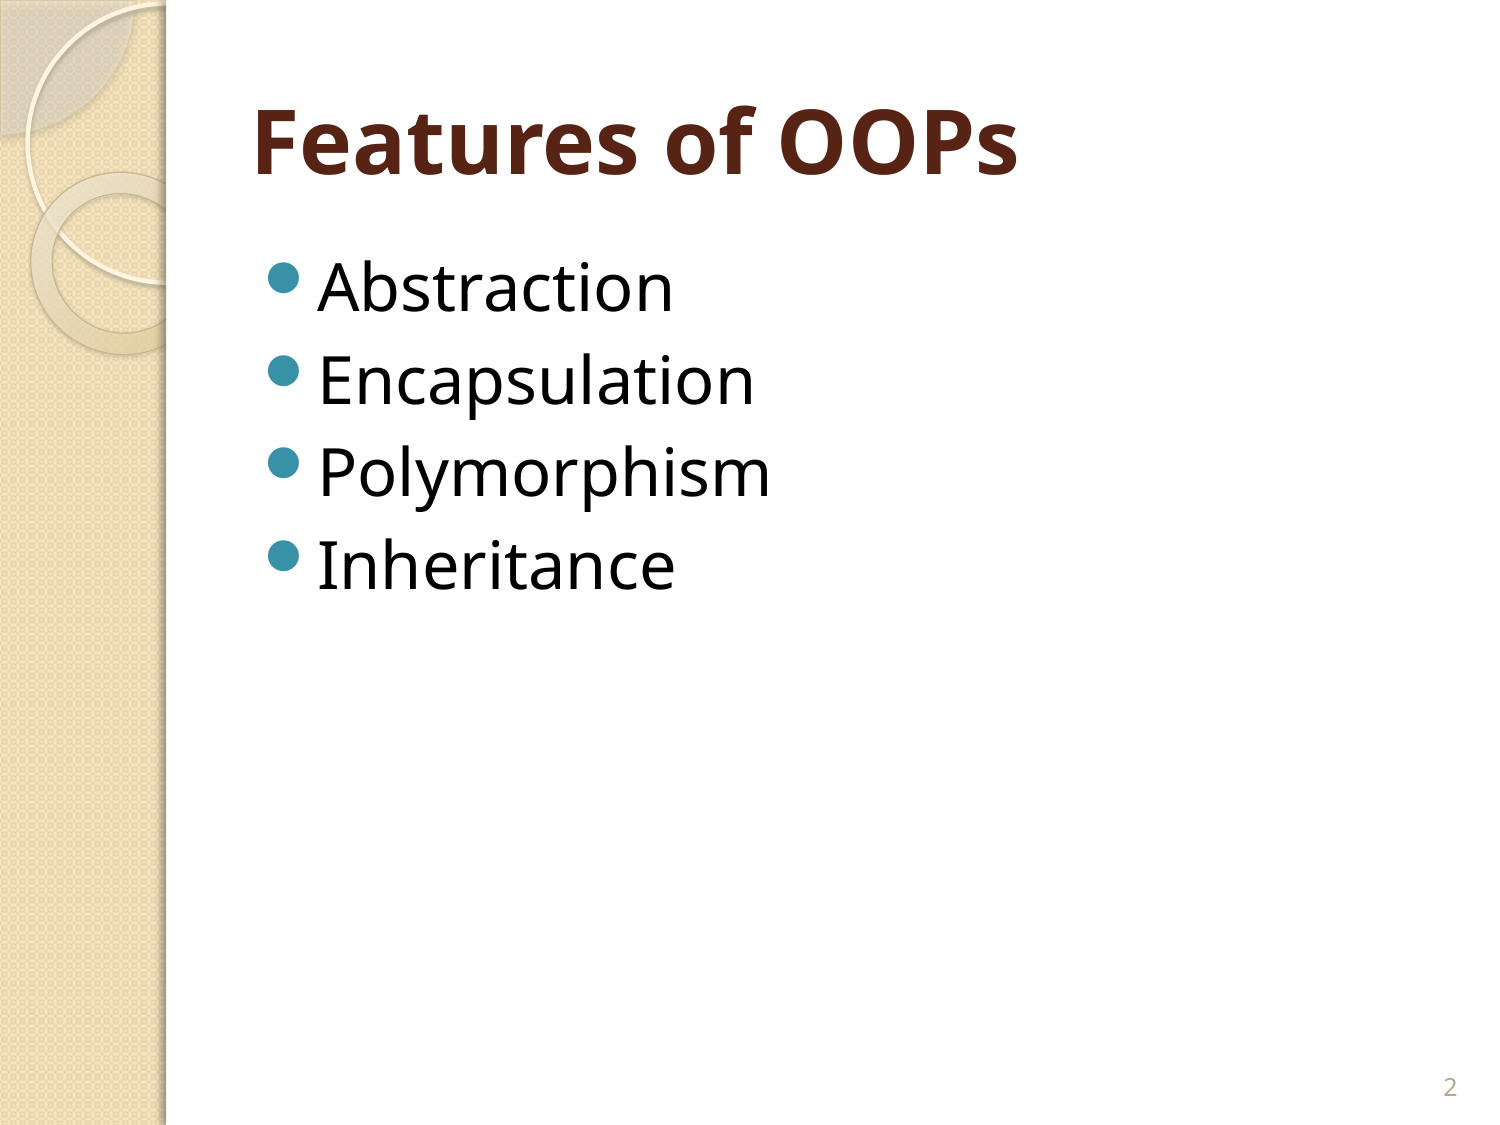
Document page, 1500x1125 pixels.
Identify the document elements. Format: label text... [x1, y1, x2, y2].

slide_number 2 [1413, 1034, 1488, 1113]
title Features of OOPs [235, 45, 1466, 233]
list Abstraction Encapsulation Polymorphism Inheritance [235, 237, 1466, 638]
